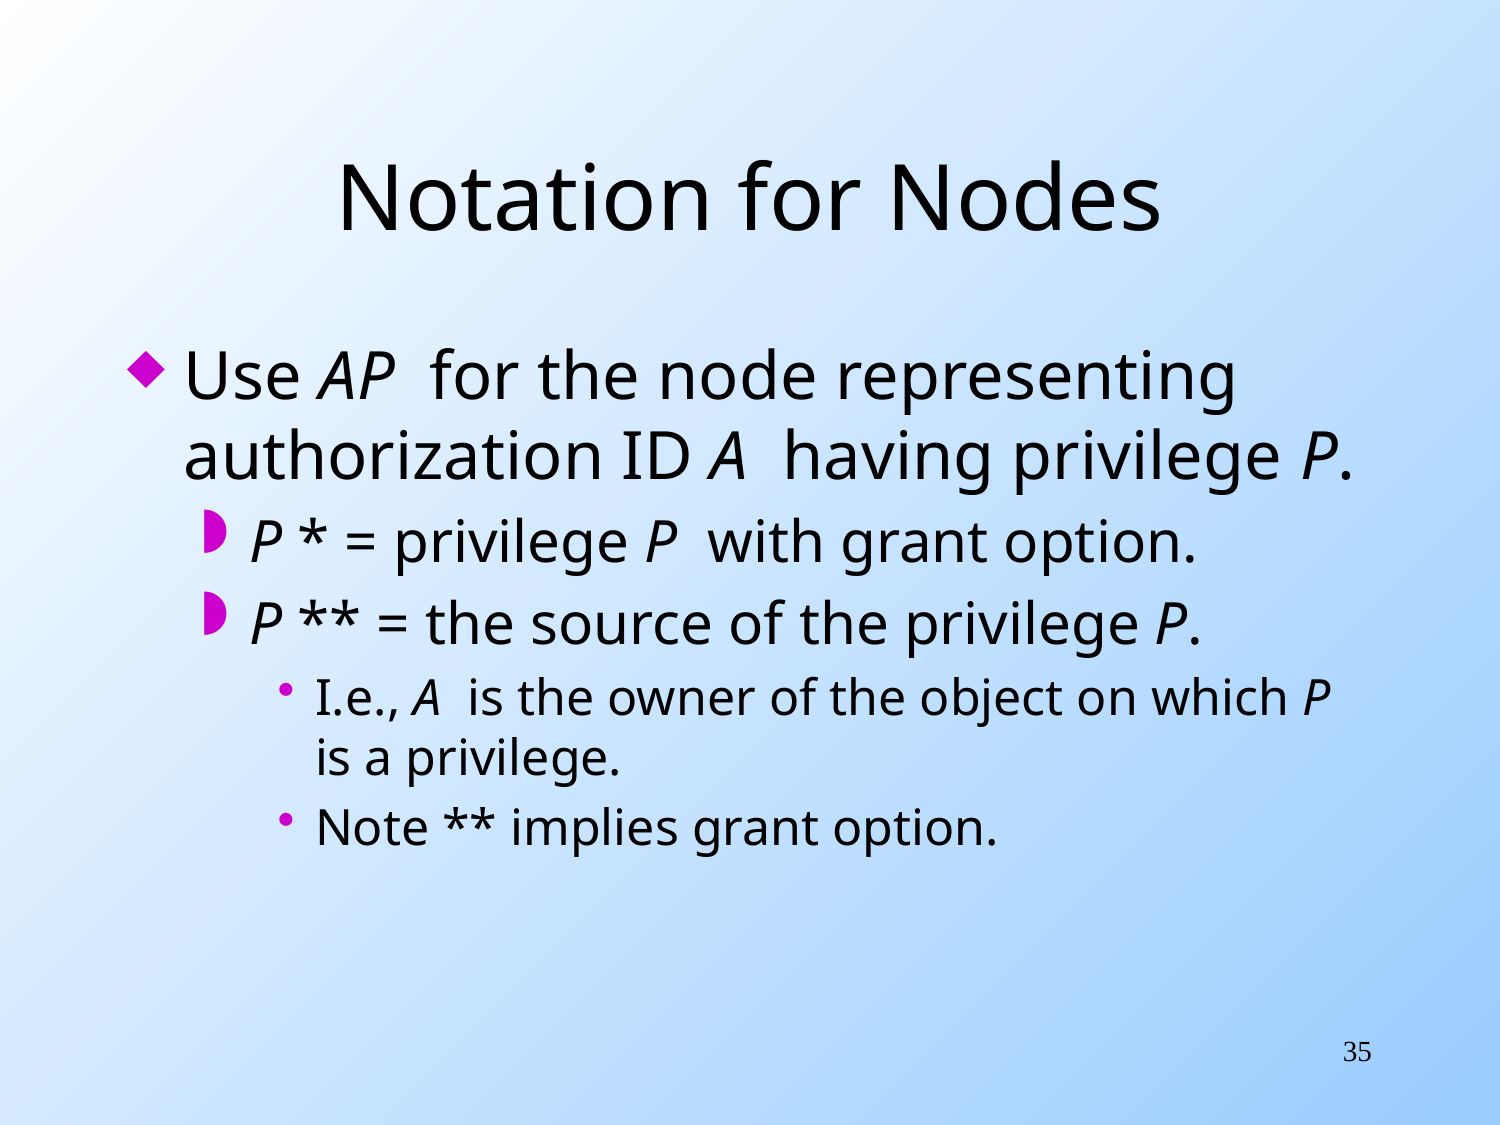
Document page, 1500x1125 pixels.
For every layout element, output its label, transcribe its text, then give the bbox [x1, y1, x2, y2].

title Notation for Nodes [112, 99, 1388, 288]
list Use AP for the node representing authorization ID A having privilege P. P * = privilege P with grant option. P ** = the source of the privilege P. I.e., A is the owner of the object on which P is a privilege. Note ** implies grant option. [112, 324, 1388, 1000]
slide_number 35 [1074, 1025, 1388, 1100]
